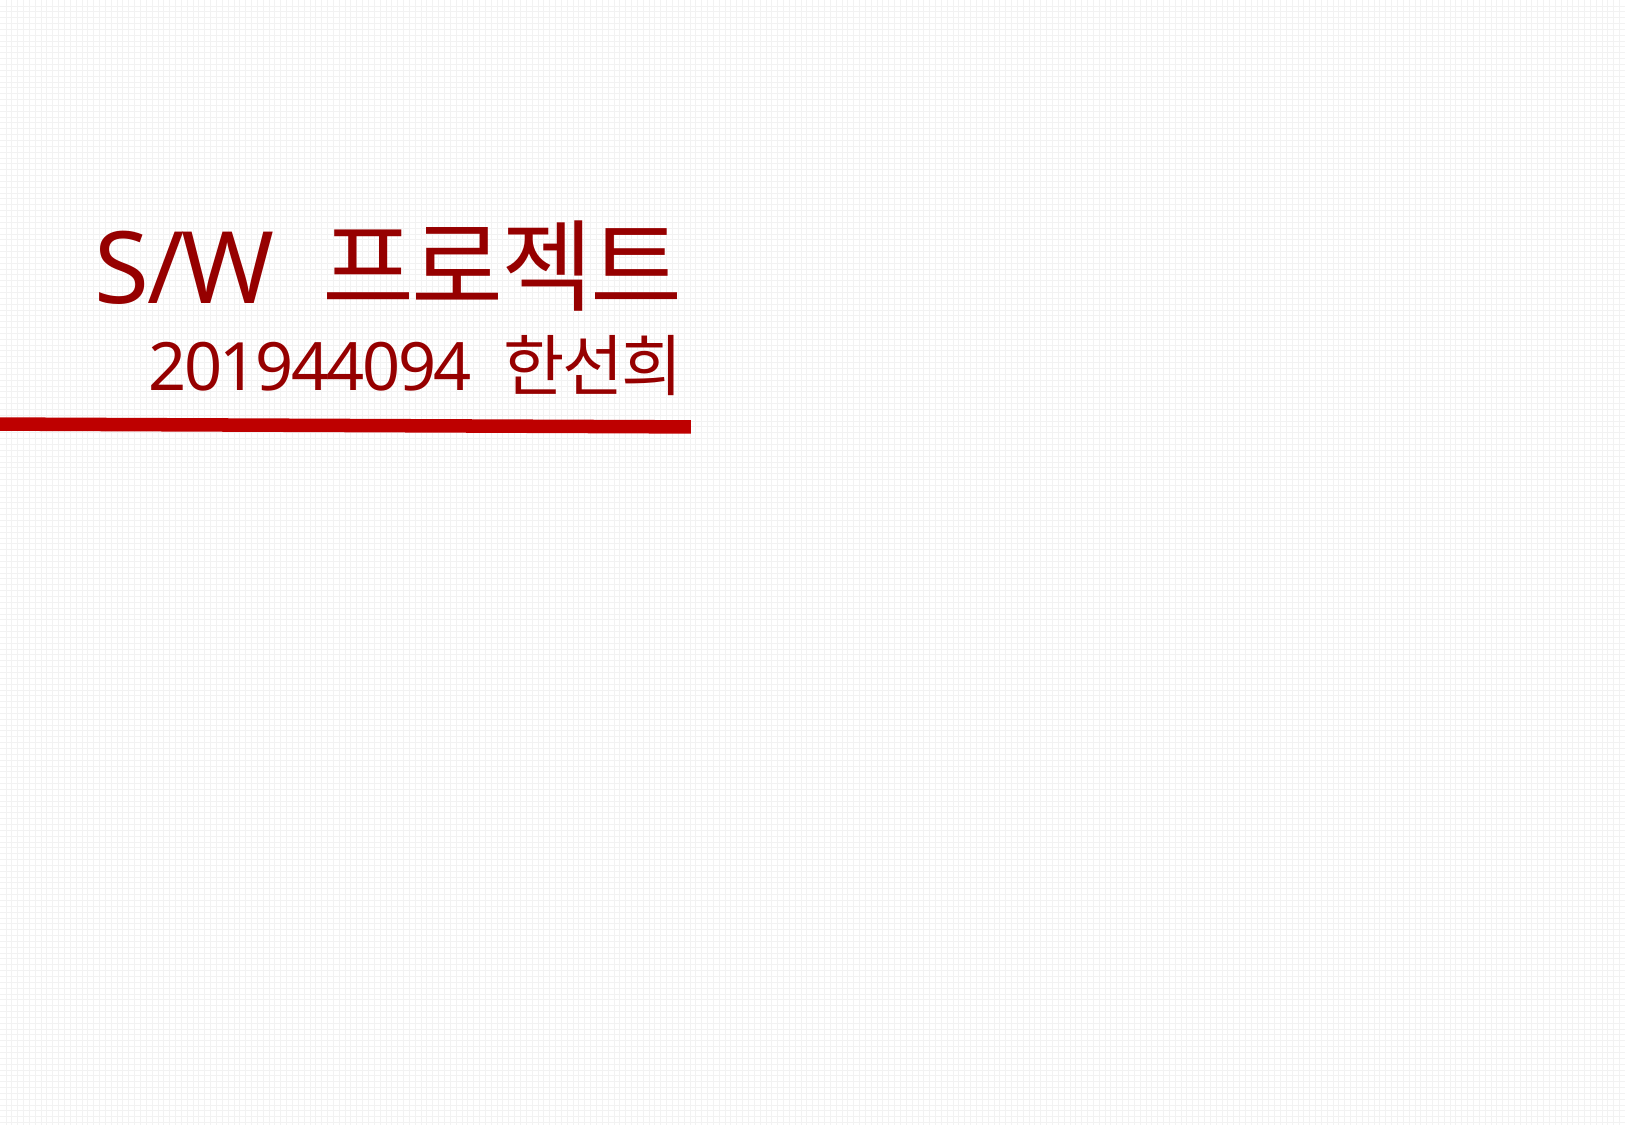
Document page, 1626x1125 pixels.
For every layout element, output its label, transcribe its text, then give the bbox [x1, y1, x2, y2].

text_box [0, 423, 691, 427]
text_box S/W 프로젝트 201944094 한선희 [79, 196, 698, 412]
